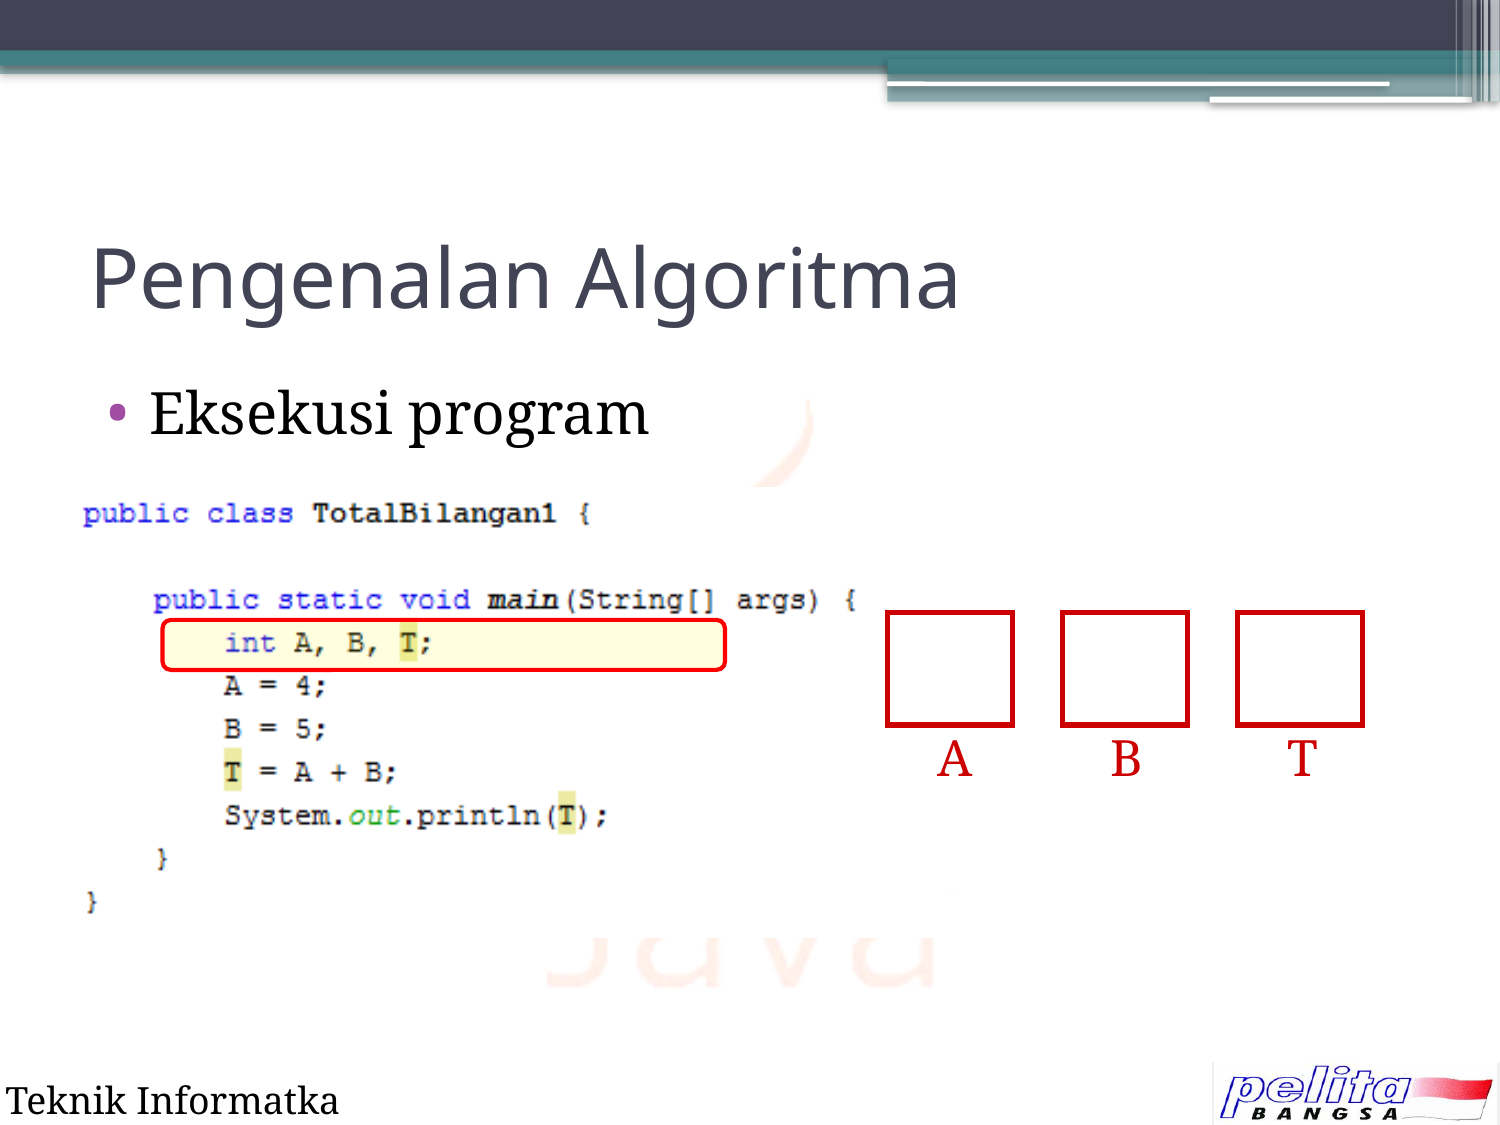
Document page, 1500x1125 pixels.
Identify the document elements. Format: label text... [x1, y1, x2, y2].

text_box T [1272, 718, 1333, 794]
text_box A [955, 718, 988, 794]
list Eksekusi program [75, 368, 1425, 1079]
text_box [955, 612, 1013, 725]
picture [1212, 1062, 1500, 1125]
text_box B [1095, 718, 1158, 794]
title Pengenalan Algoritma [75, 187, 1425, 363]
picture [62, 487, 951, 938]
text_box [1237, 612, 1363, 725]
text_box [1062, 612, 1188, 725]
